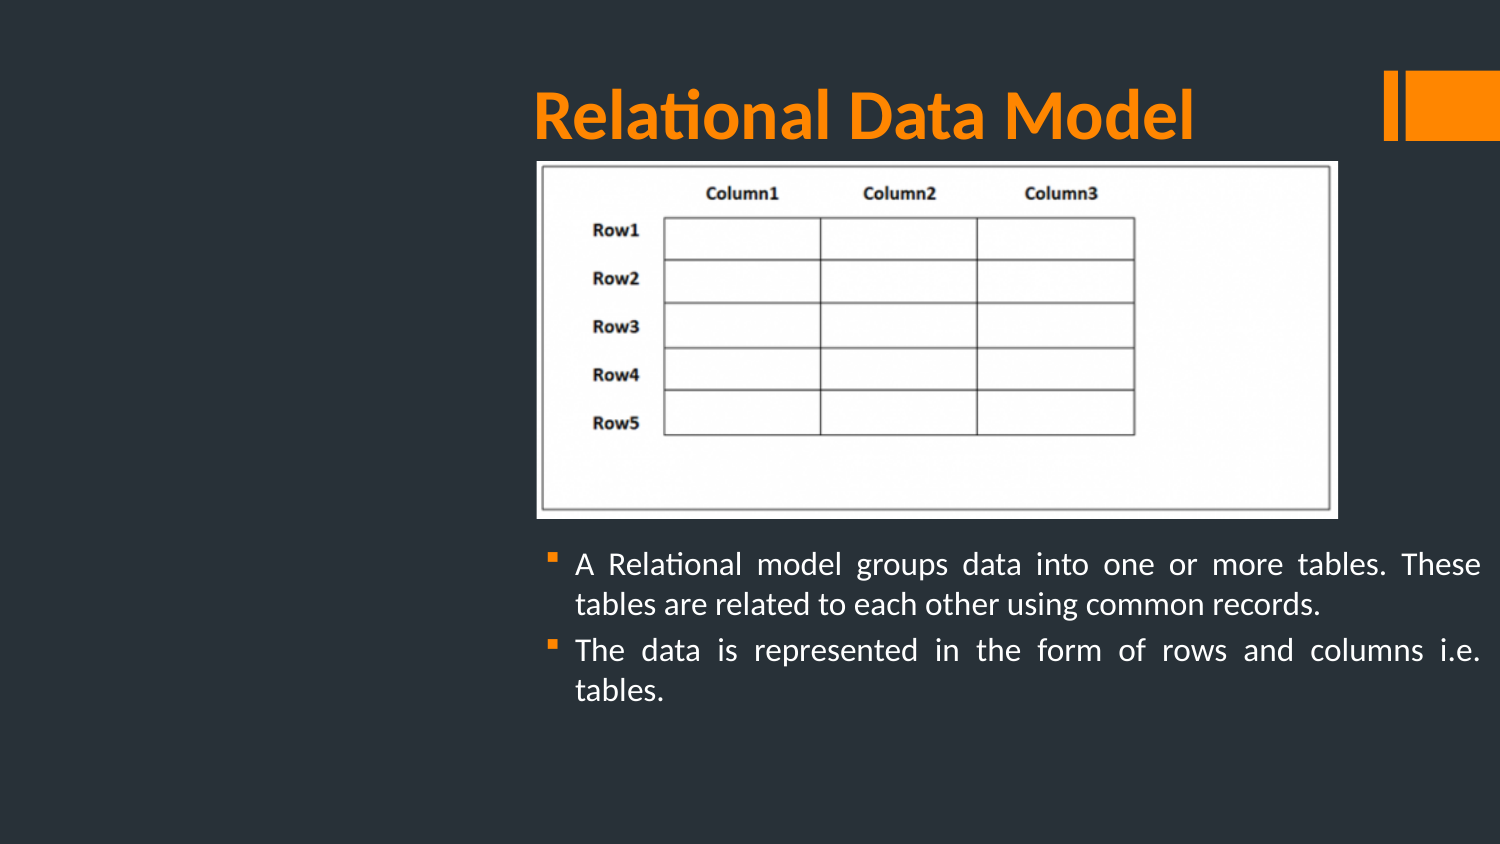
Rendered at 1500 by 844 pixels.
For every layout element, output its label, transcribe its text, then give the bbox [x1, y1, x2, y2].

list A Relational model groups data into one or more tables. These tables are related to each other using common records. The data is represented in the form of rows and columns i.e. tables. [522, 534, 1498, 844]
title Relational Data Model [518, 59, 1269, 162]
picture [536, 161, 1339, 519]
